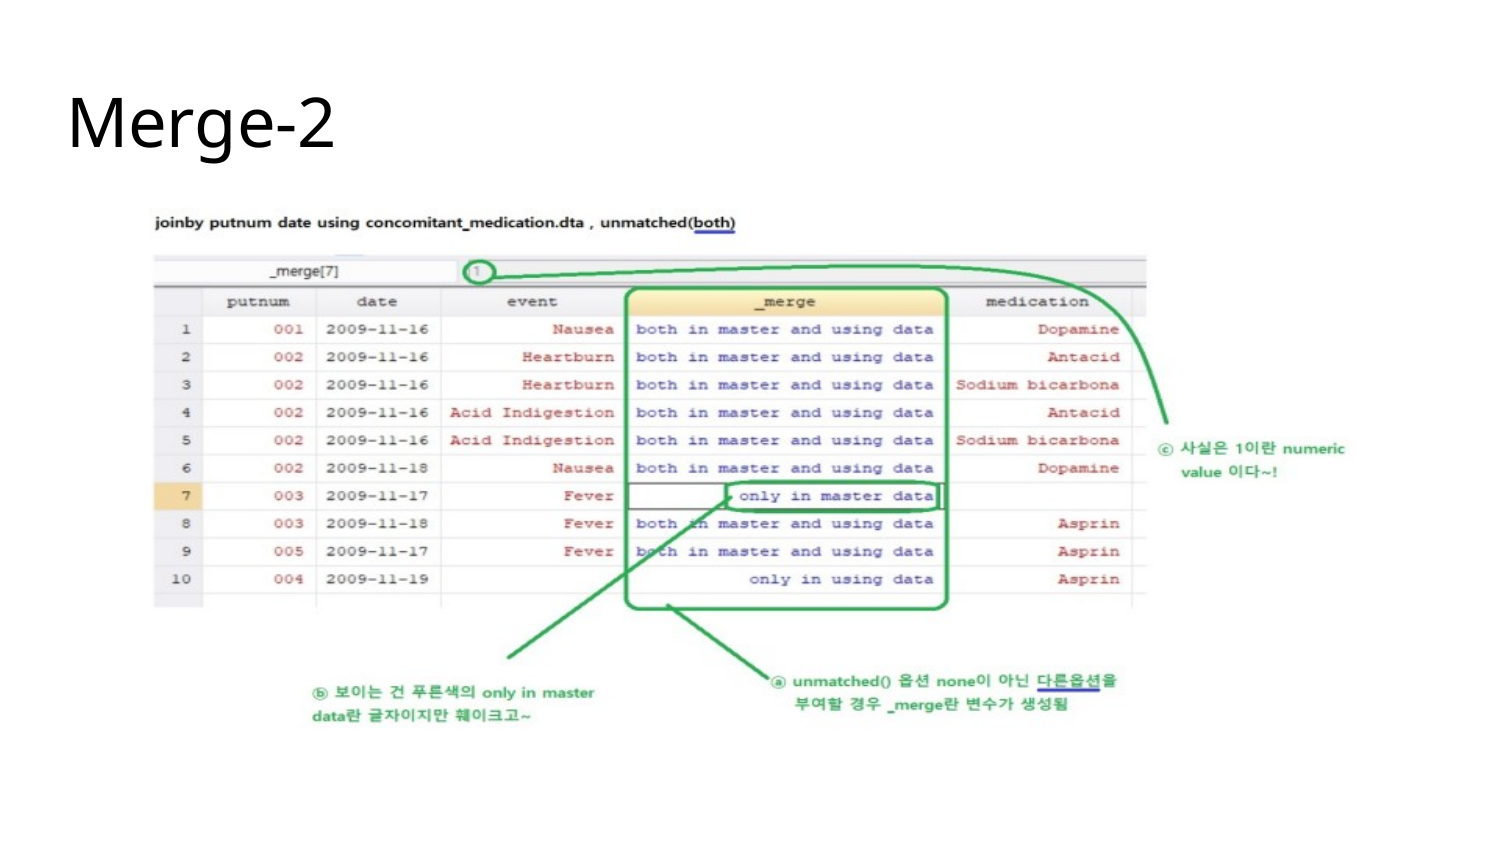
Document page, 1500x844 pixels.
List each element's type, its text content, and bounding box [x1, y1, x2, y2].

title Merge-2 [51, 72, 1449, 167]
picture [124, 187, 1376, 776]
